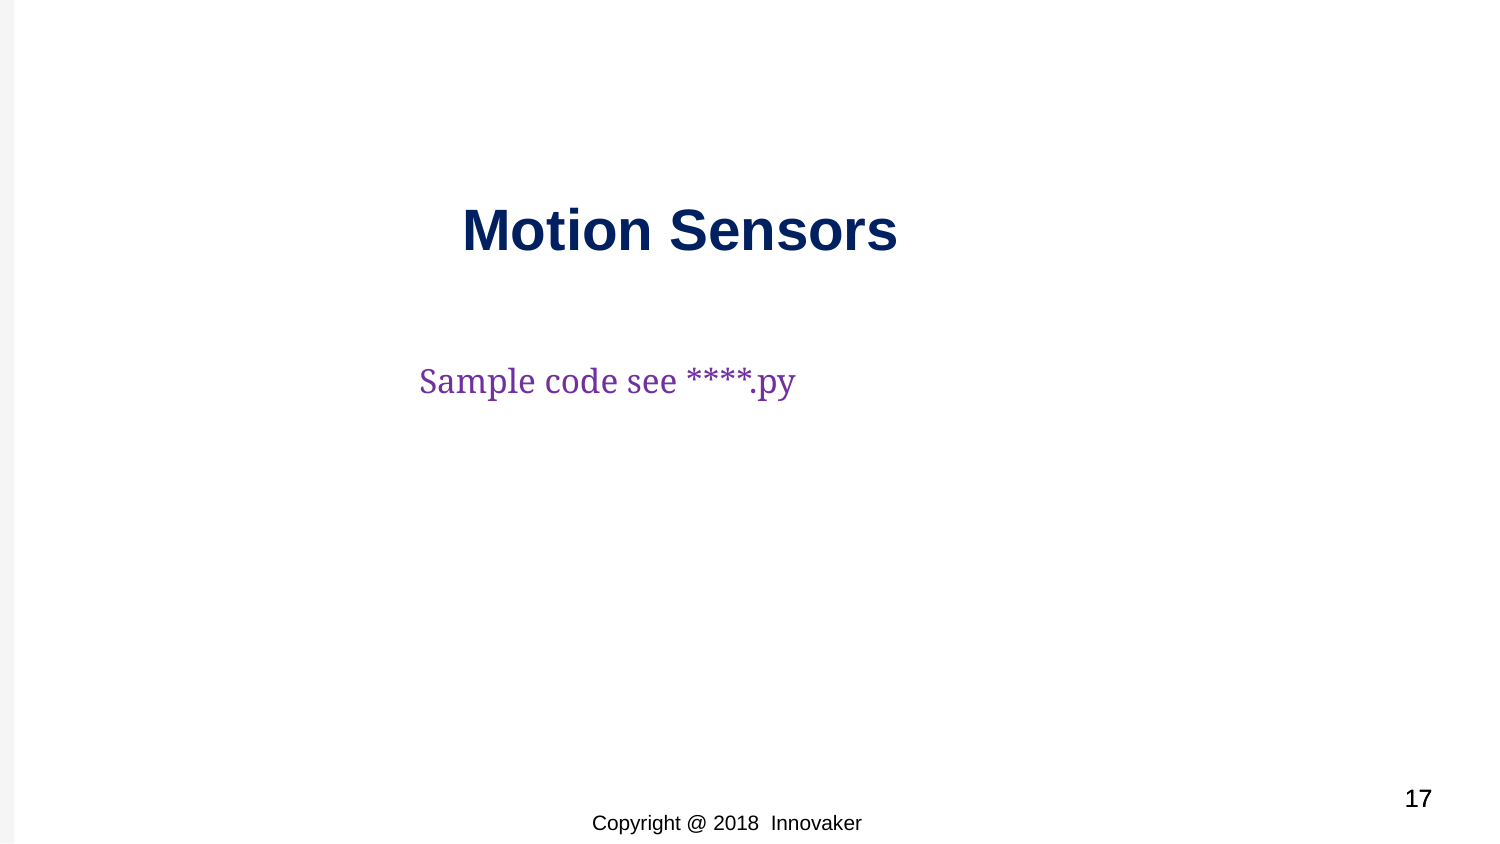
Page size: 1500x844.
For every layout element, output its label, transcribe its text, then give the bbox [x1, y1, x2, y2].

text_box [153, 690, 903, 844]
text_box 17 [1389, 764, 1480, 830]
text_box Sample code see ****.py [404, 353, 1001, 408]
text_box Motion Sensors [447, 177, 1091, 294]
